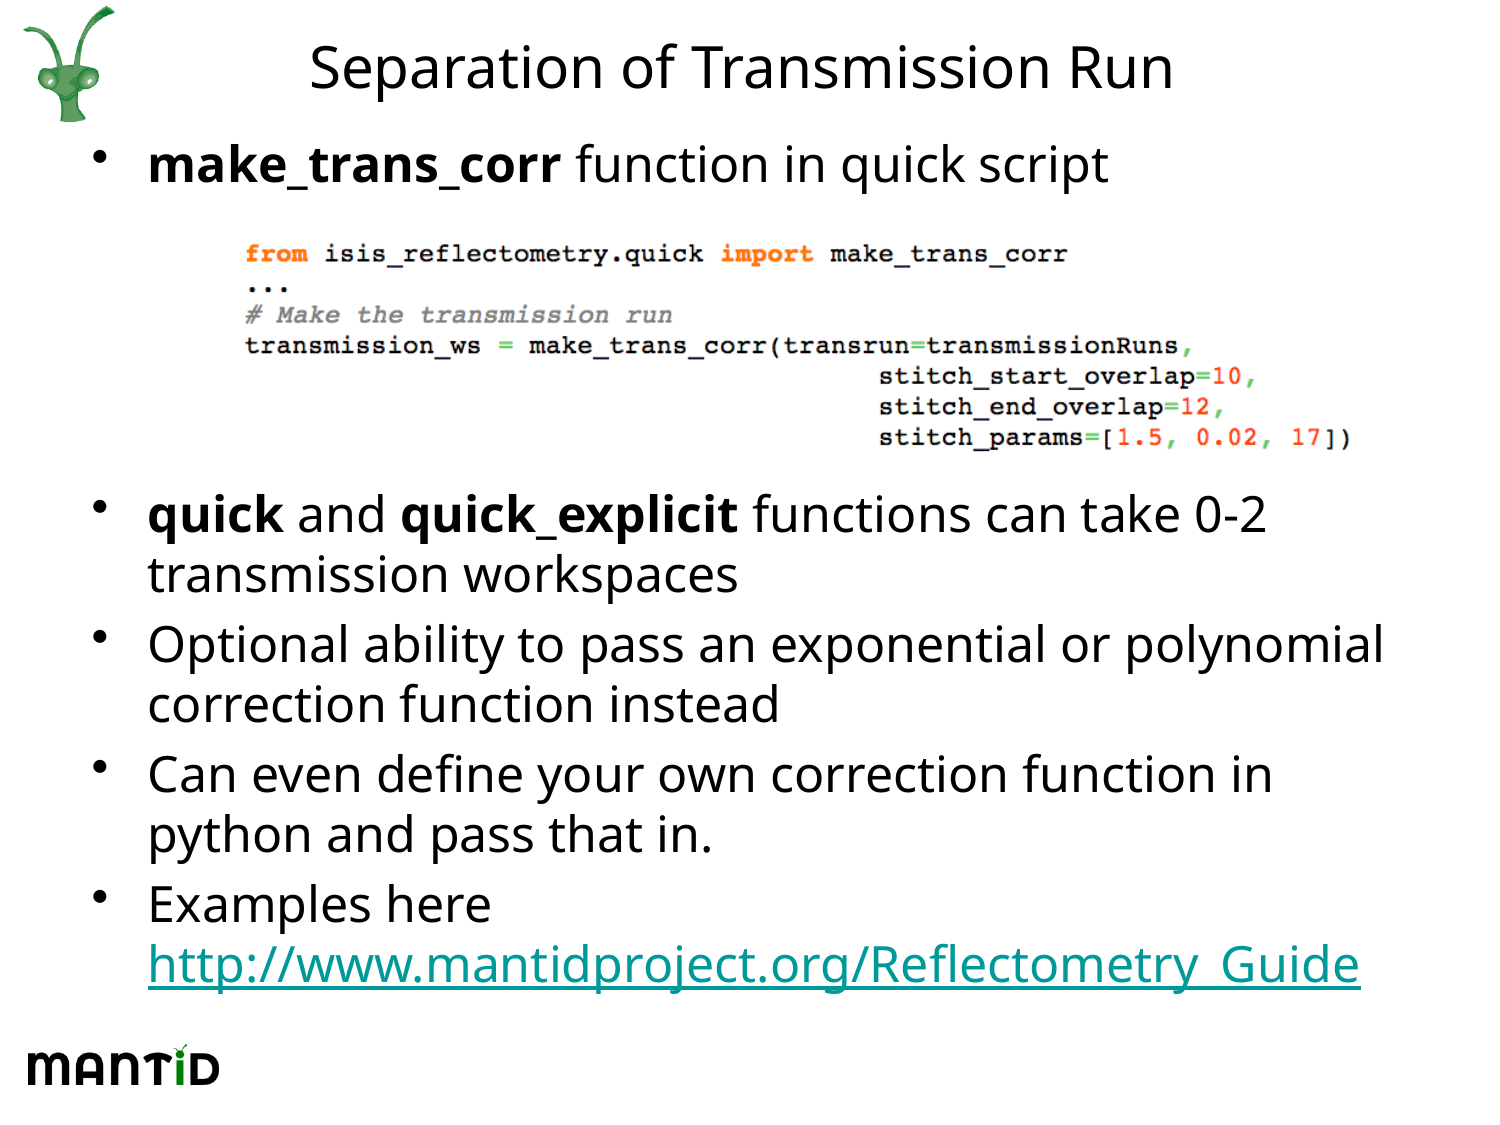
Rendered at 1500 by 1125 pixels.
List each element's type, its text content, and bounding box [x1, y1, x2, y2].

list make_trans_corr function in quick script quick and quick_explicit functions can take 0-2 transmission workspaces Optional ability to pass an exponential or polynomial correction function instead Can even define your own correction function in python and pass that in. Examples here http://www.mantidproject.org/Reflectometry_Guide [76, 125, 1427, 816]
picture [0, 0, 75, 127]
picture [229, 231, 1383, 462]
picture [28, 1044, 219, 1085]
title Separation of Transmission Run [75, 0, 1425, 160]
